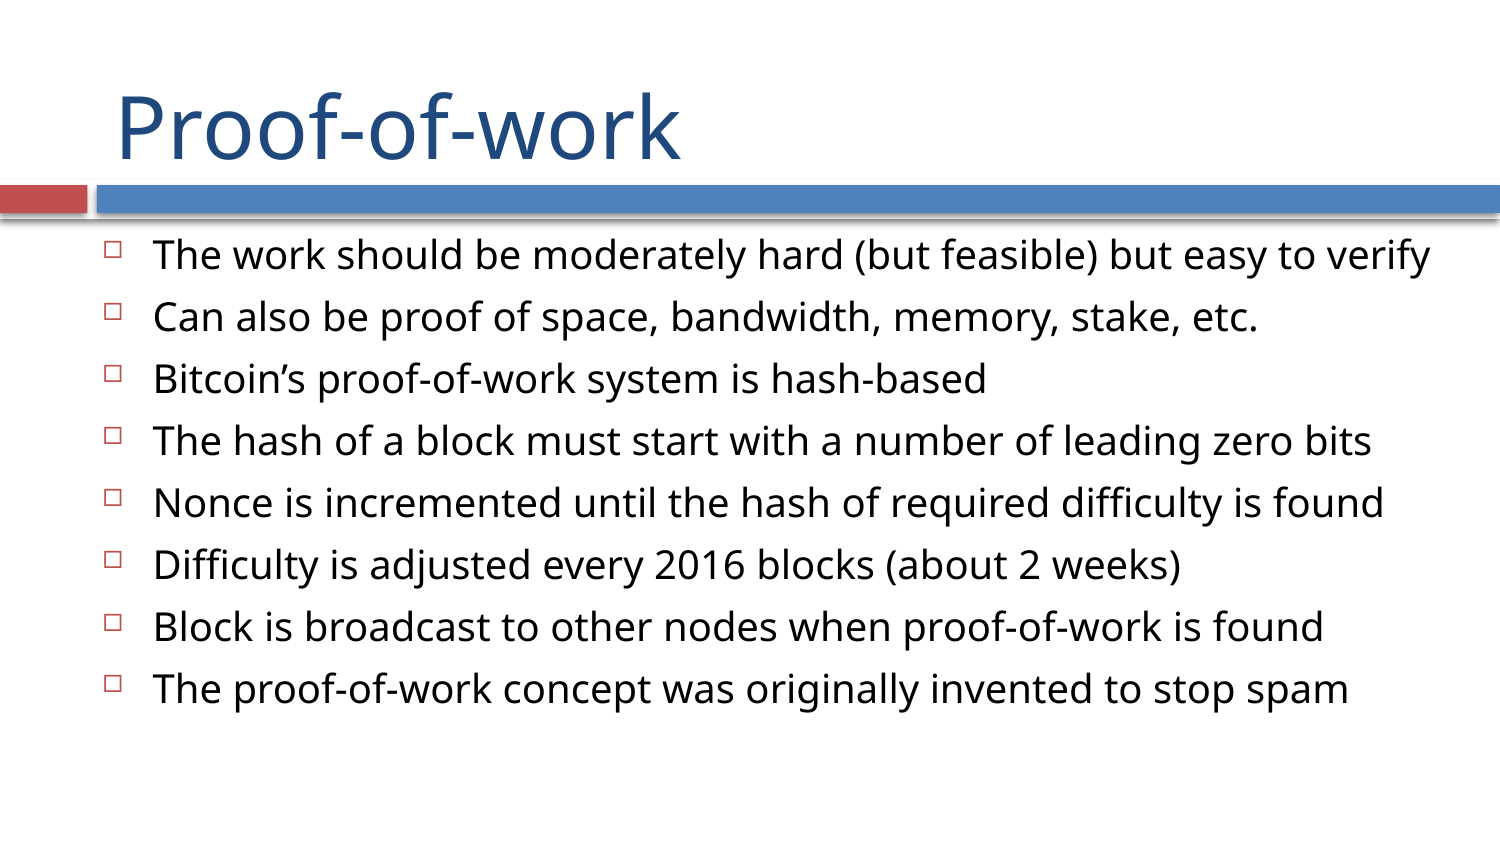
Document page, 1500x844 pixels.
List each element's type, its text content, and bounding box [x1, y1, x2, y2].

title Proof-of-work [99, 19, 1438, 185]
list The work should be moderately hard (but feasible) but easy to verify Can also be proof of space, bandwidth, memory, stake, etc. Bitcoin’s proof-of-work system is hash-based The hash of a block must start with a number of leading zero bits Nonce is incremented until the hash of required difficulty is found Difficulty is adjusted every 2016 blocks (about 2 weeks) Block is broadcast to other nodes when proof-of-work is found The proof-of-work concept was originally invented to stop spam [87, 221, 1450, 760]
